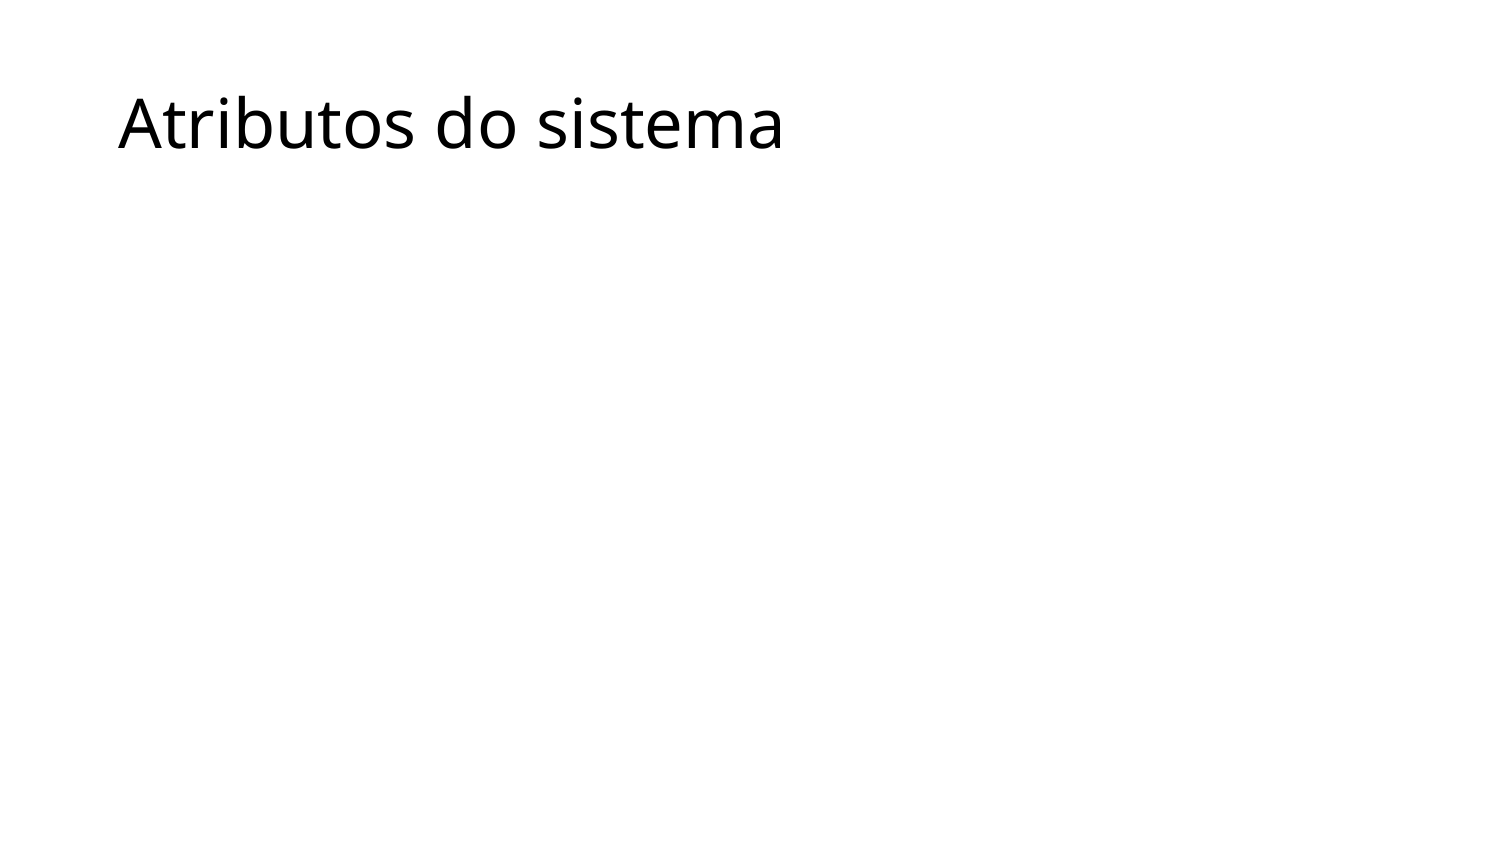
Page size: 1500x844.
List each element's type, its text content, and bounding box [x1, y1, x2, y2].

title Atributos do sistema [103, 44, 1397, 208]
